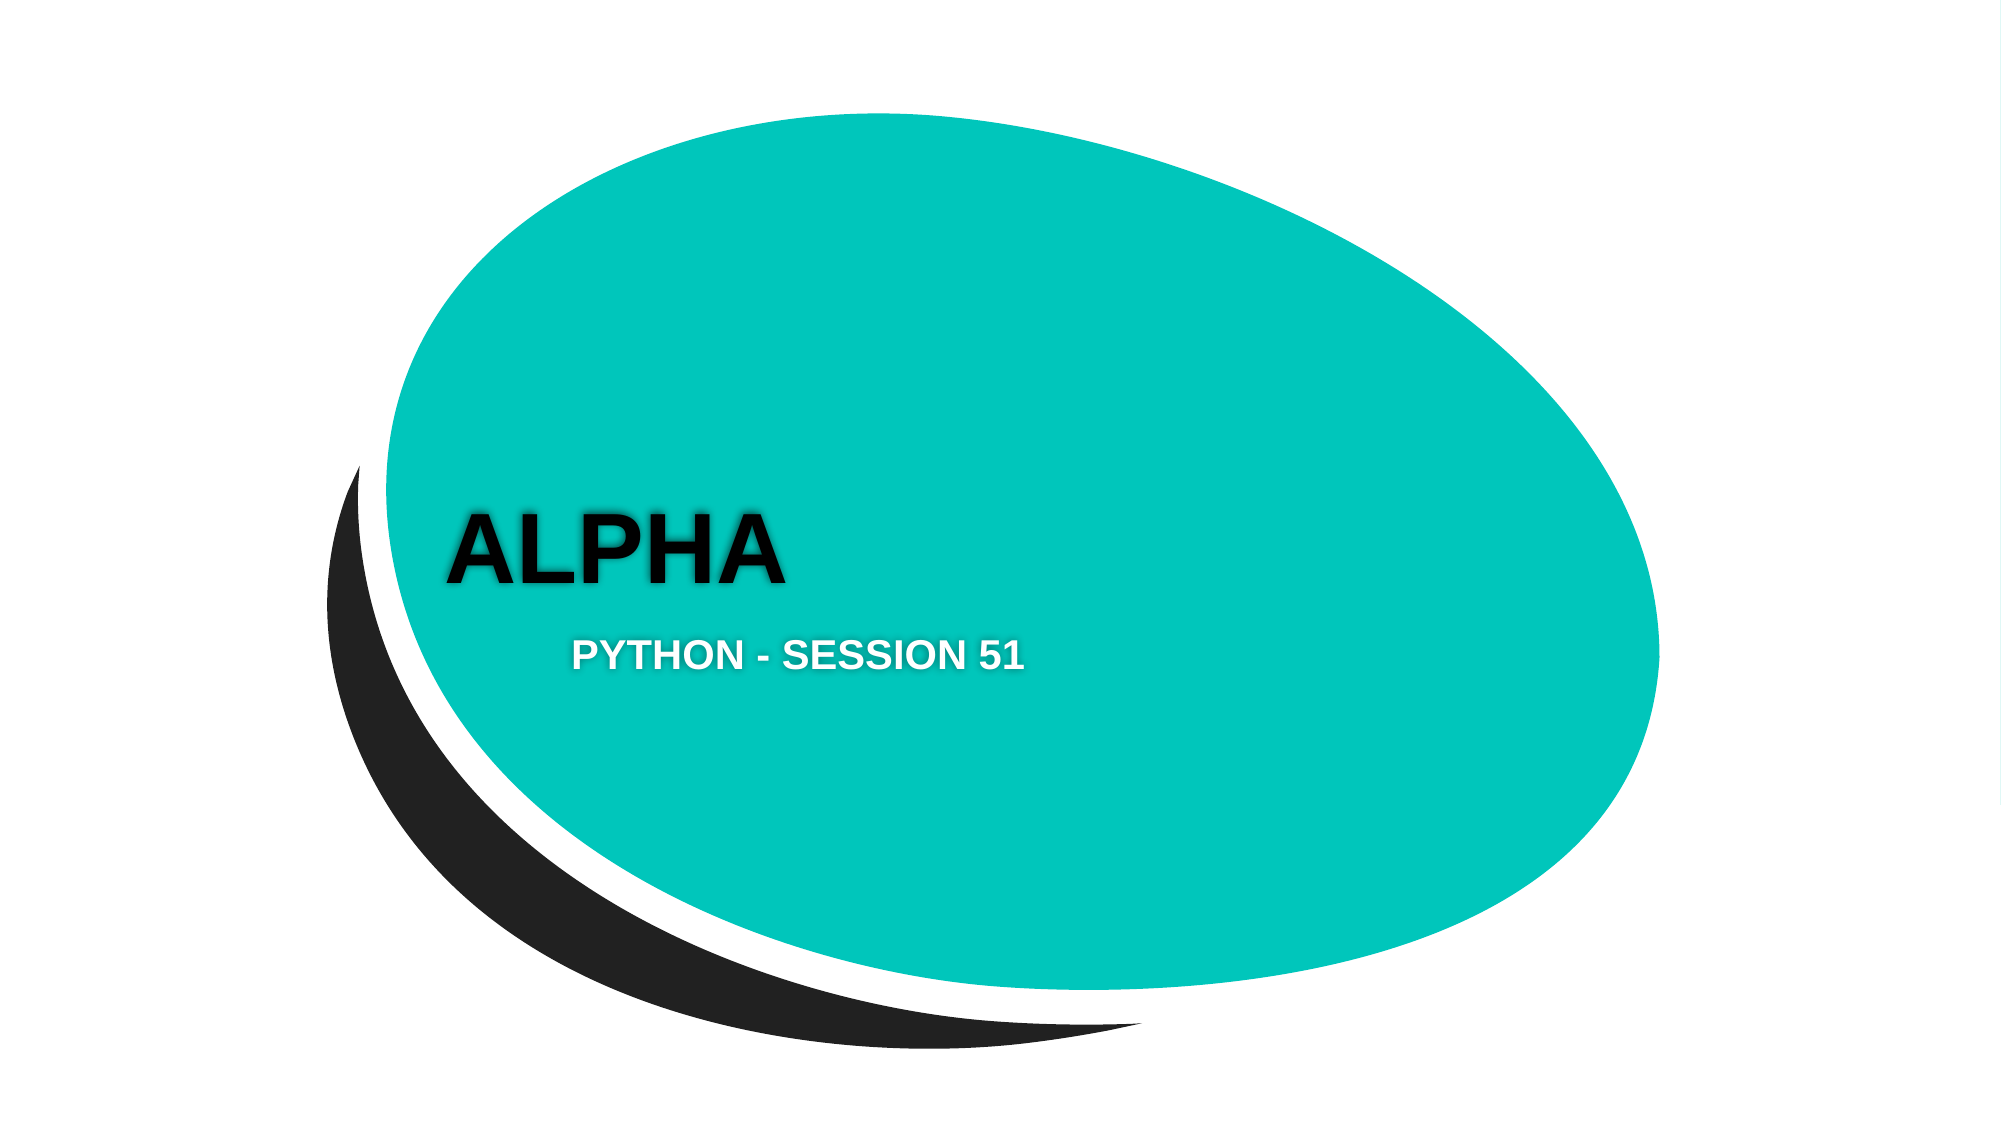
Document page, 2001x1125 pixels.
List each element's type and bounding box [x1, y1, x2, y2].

text_box [0, 0, 2000, 1125]
